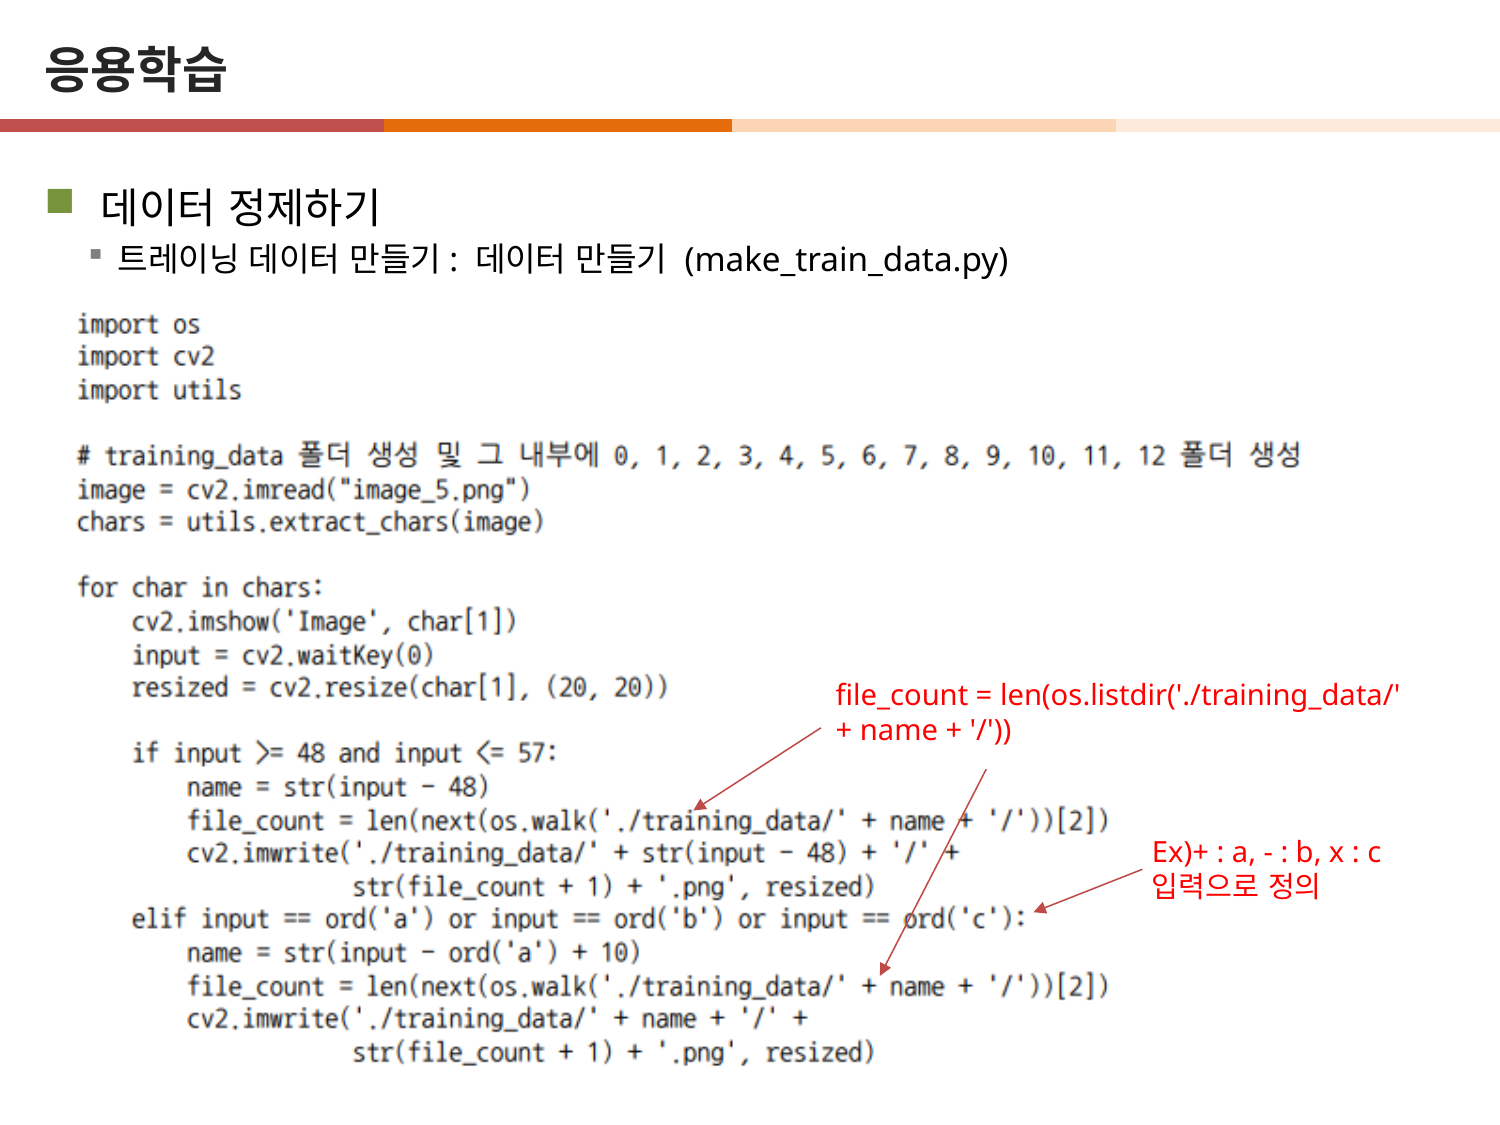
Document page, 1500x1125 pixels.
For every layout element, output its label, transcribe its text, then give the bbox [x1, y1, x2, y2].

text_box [693, 727, 822, 811]
text_box file_count = len(os.listdir('./training_data/' + name + '/')) [1327, 668, 1419, 754]
text_box Ex)+ : a, - : b, x : c 입력으로 정의 [1327, 826, 1471, 912]
title 응용학습 [29, 23, 1270, 114]
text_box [1033, 869, 1143, 913]
list 데이터 정제하기 트레이닝 데이터 만들기: 데이터 만들기 (make_train_data.py) [29, 148, 1471, 1083]
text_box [879, 768, 987, 977]
picture [63, 302, 1323, 1083]
